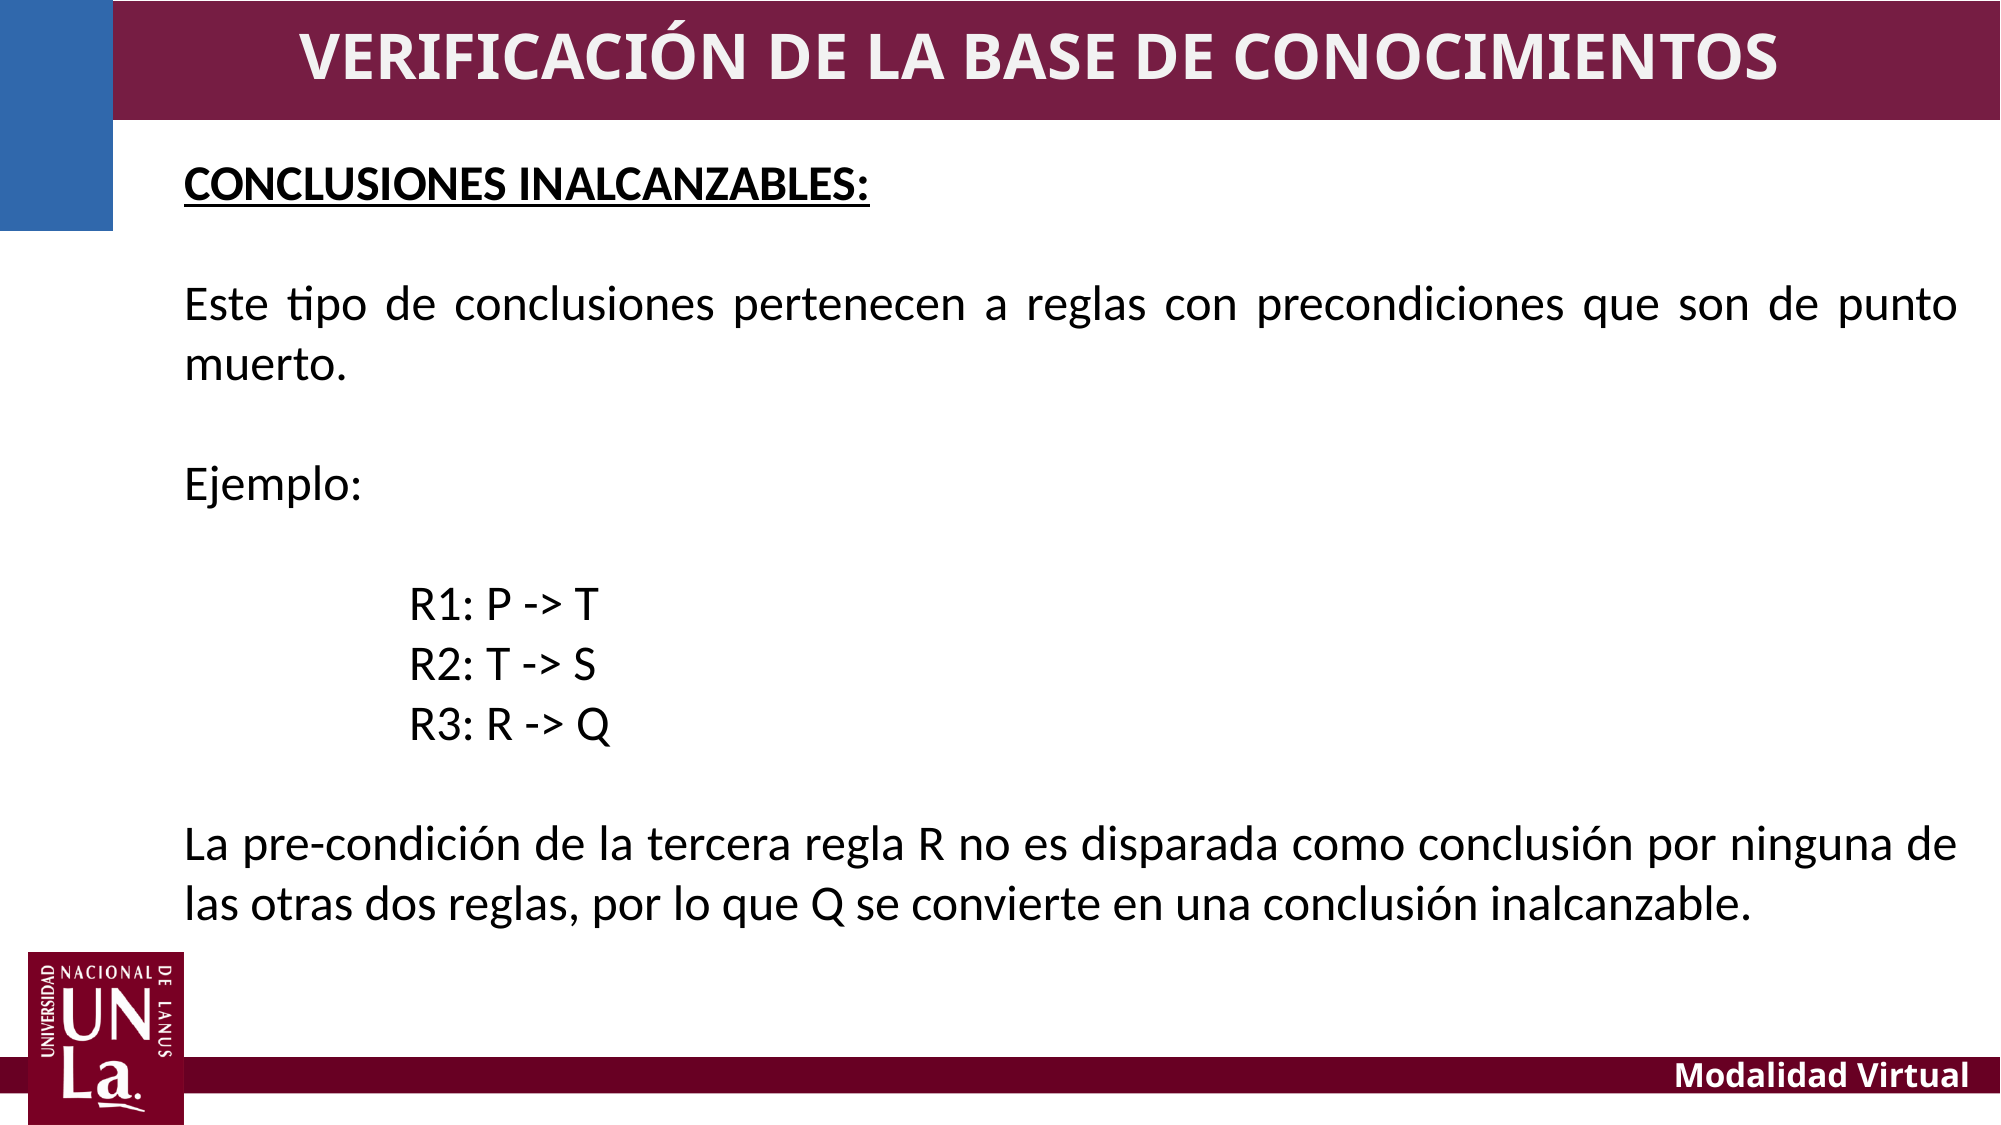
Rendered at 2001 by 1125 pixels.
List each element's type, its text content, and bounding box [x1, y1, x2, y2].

picture [28, 952, 184, 1125]
text_box [184, 1056, 1658, 1094]
text_box [0, 1056, 28, 1094]
text_box CONCLUSIONES INALCANZABLES: Este tipo de conclusiones pertenecen a reglas con precondiciones que son de punto muerto. Ejemplo: R1: P -> T R2: T -> S R3: R -> Q La pre-condición de la tercera regla R no es disparada como conclusión por ninguna de las otras dos reglas, por lo que Q se convierte en una conclusión inalcanzable. [169, 143, 1974, 939]
picture [0, 0, 2000, 231]
text_box Modalidad Virtual [1658, 1046, 2000, 1102]
